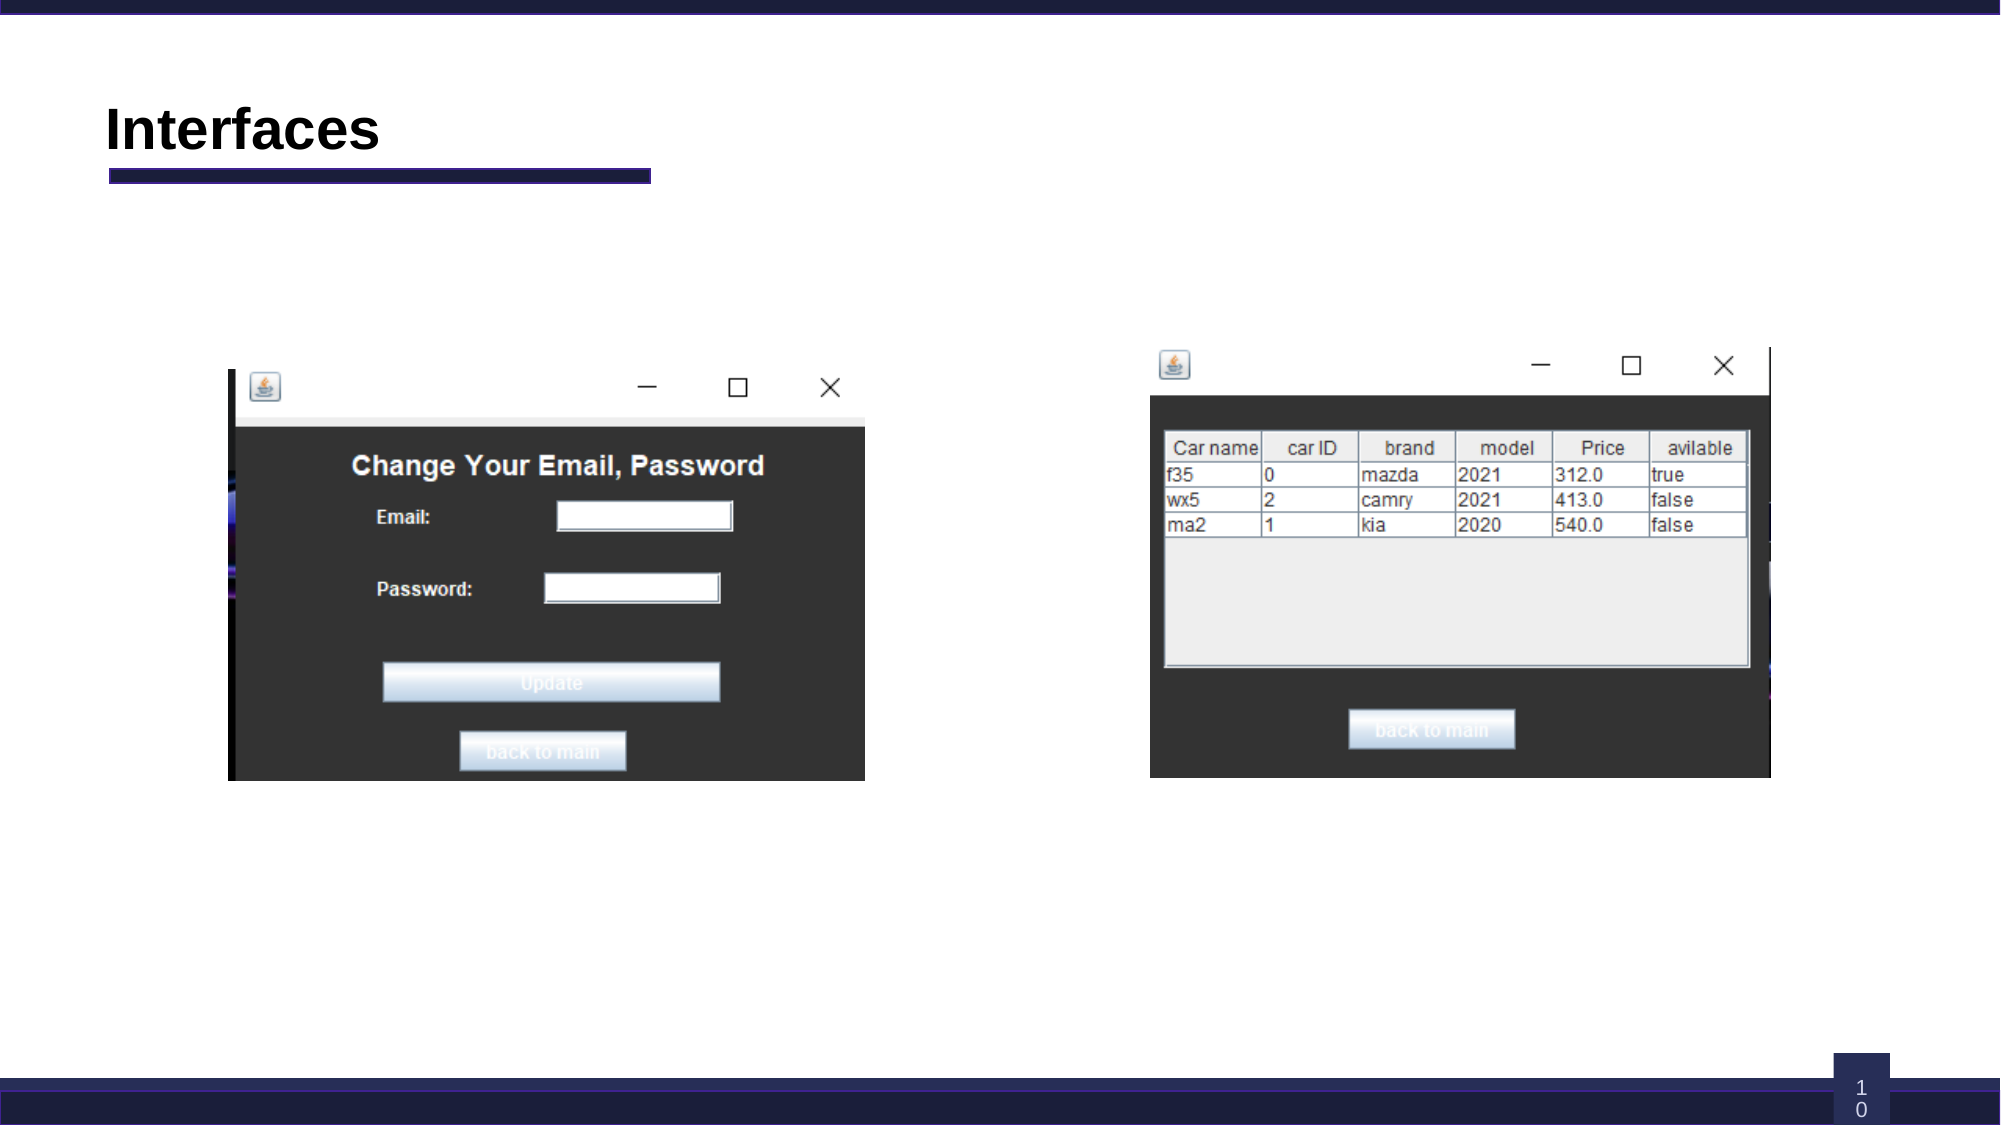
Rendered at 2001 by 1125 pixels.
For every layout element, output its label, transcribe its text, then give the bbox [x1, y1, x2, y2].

slide_number 10 [1840, 1065, 1878, 1108]
picture [228, 369, 865, 781]
title Interfaces [90, 0, 1268, 169]
picture [1150, 347, 1771, 778]
